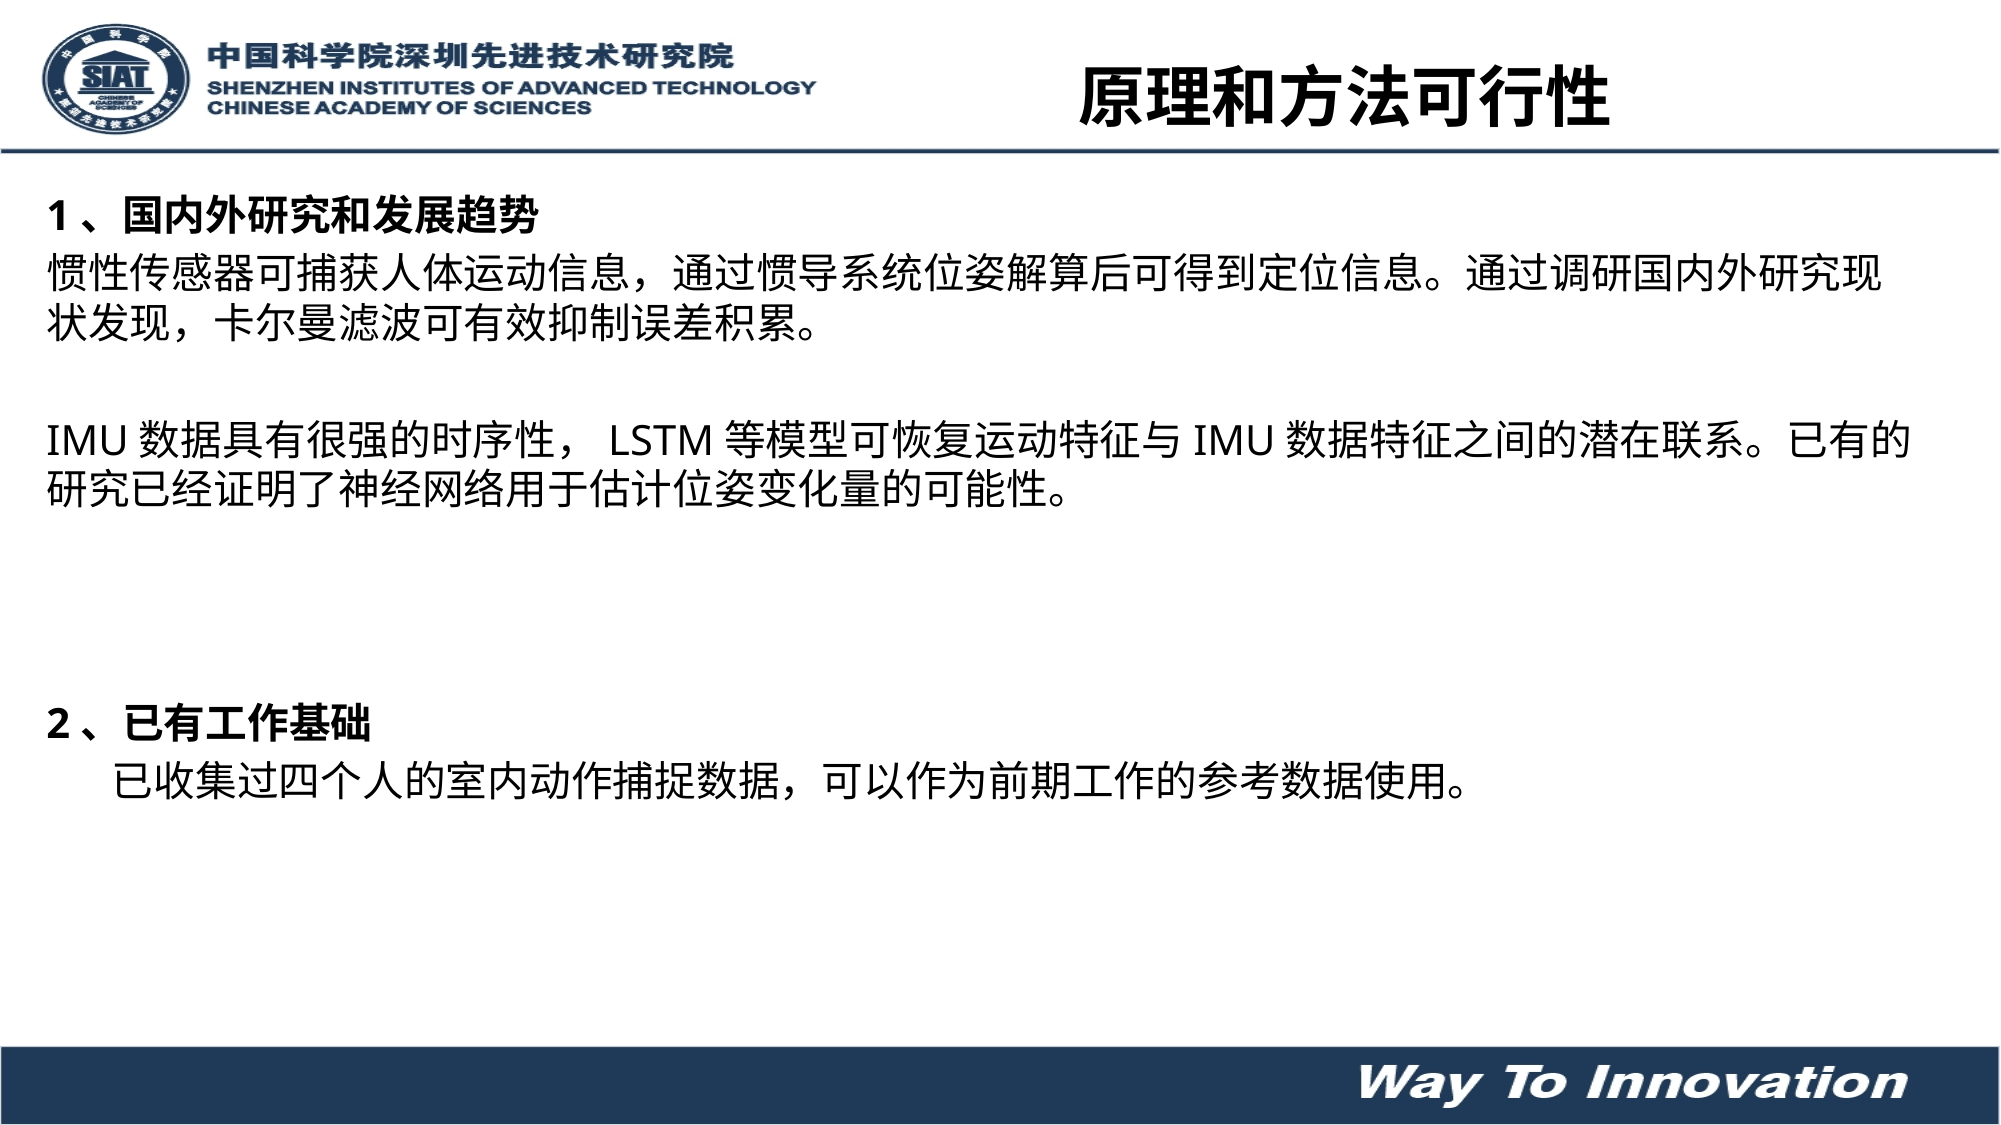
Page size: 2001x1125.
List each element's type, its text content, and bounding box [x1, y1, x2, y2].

picture [0, 0, 2000, 1125]
text_box 原理和方法可行性 [910, 47, 1780, 235]
list 1、国内外研究和发展趋势 惯性传感器可捕获人体运动信息，通过惯导系统位姿解算后可得到定位信息。通过调研国内外研究现状发现，卡尔曼滤波可有效抑制误差积累。 IMU数据具有很强的时序性，LSTM等模型可恢复运动特征与IMU数据特征之间的潜在联系。已有的研究已经证明了神经网络用于估计位姿变化量的可能性。 2、已有工作基础 已收集过四个人的室内动作捕捉数据，可以作为前期工作的参考数据使用。 [31, 180, 1931, 1034]
